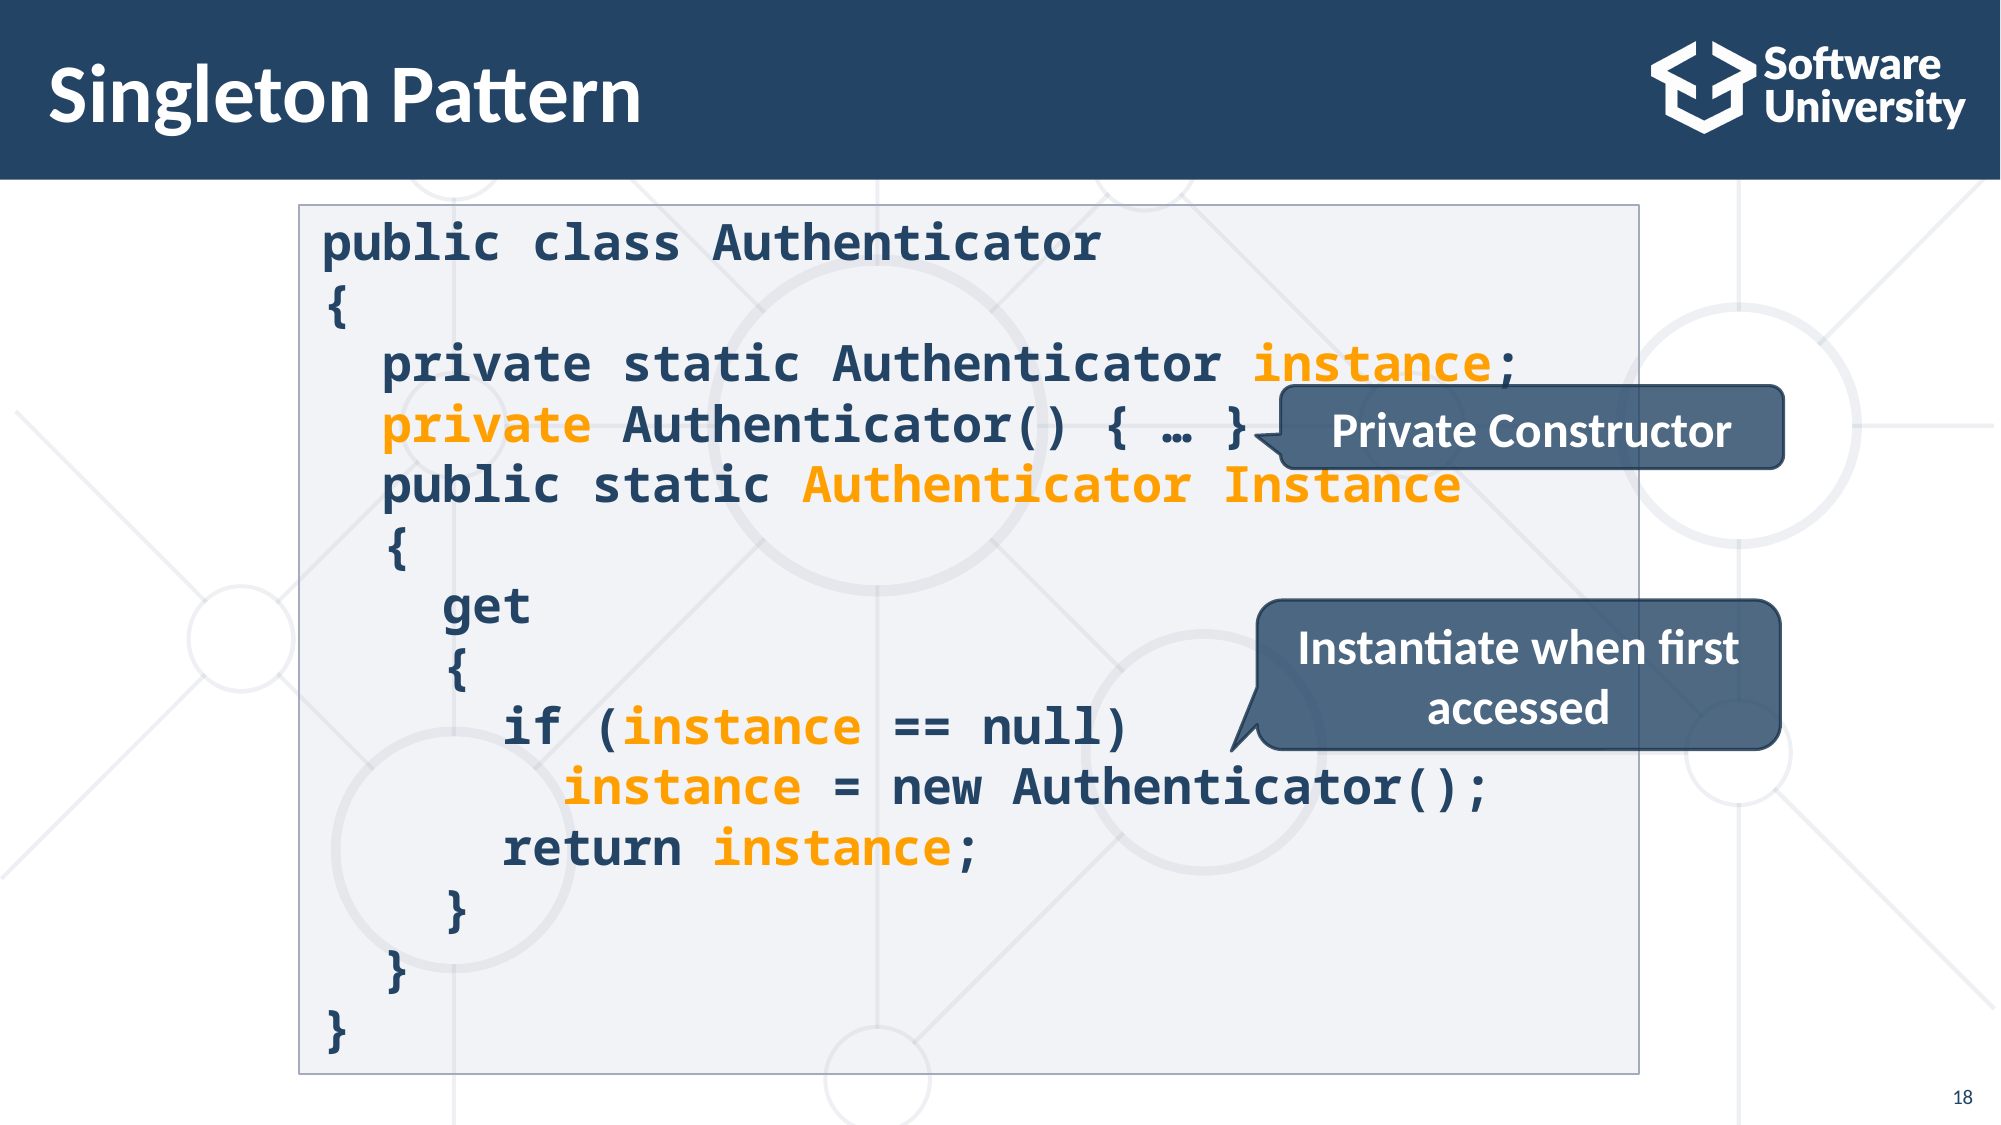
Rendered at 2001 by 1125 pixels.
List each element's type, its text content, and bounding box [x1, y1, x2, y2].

text_box 18 [1927, 1067, 1989, 1117]
title Singleton Pattern [31, 16, 1625, 162]
picture [1651, 41, 1966, 134]
text_box public class Authenticator { private static Authenticator instance; private Authenticator() { … } public static Authenticator Instance { get { if (instance == null) instance = new Authenticator(); return instance; } } } [298, 204, 1640, 1075]
text_box Private Constructor [1253, 383, 1786, 471]
text_box Instantiate when first accessed [1229, 597, 1783, 753]
